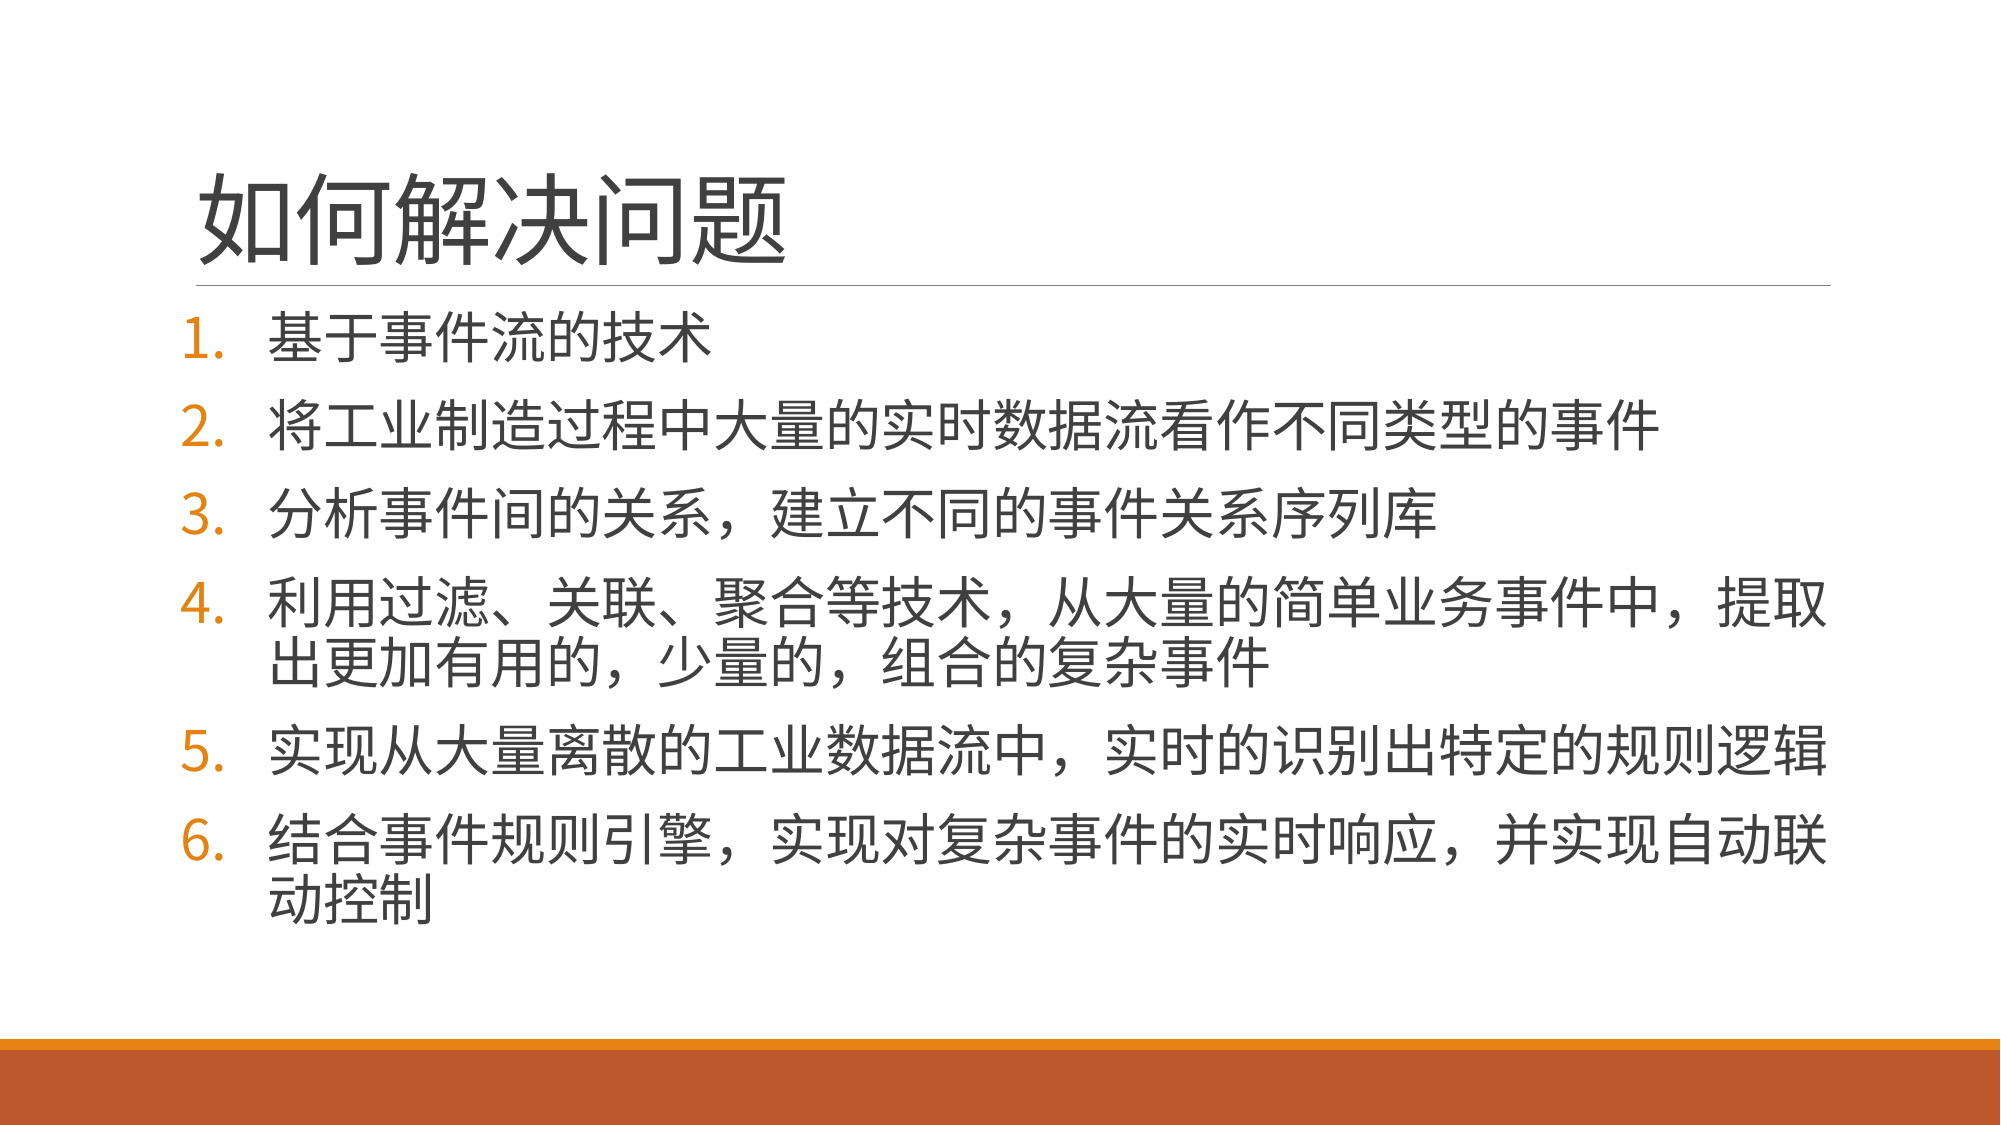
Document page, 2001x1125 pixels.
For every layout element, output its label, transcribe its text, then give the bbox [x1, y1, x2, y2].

list 基于事件流的技术 将工业制造过程中大量的实时数据流看作不同类型的事件 分析事件间的关系，建立不同的事件关系序列库 利用过滤、关联、聚合等技术，从大量的简单业务事件中，提取出更加有用的，少量的，组合的复杂事件 实现从大量离散的工业数据流中，实时的识别出特定的规则逻辑 结合事件规则引擎，实现对复杂事件的实时响应，并实现自动联动控制 [180, 302, 1830, 963]
title 如何解决问题 [180, 47, 1830, 285]
